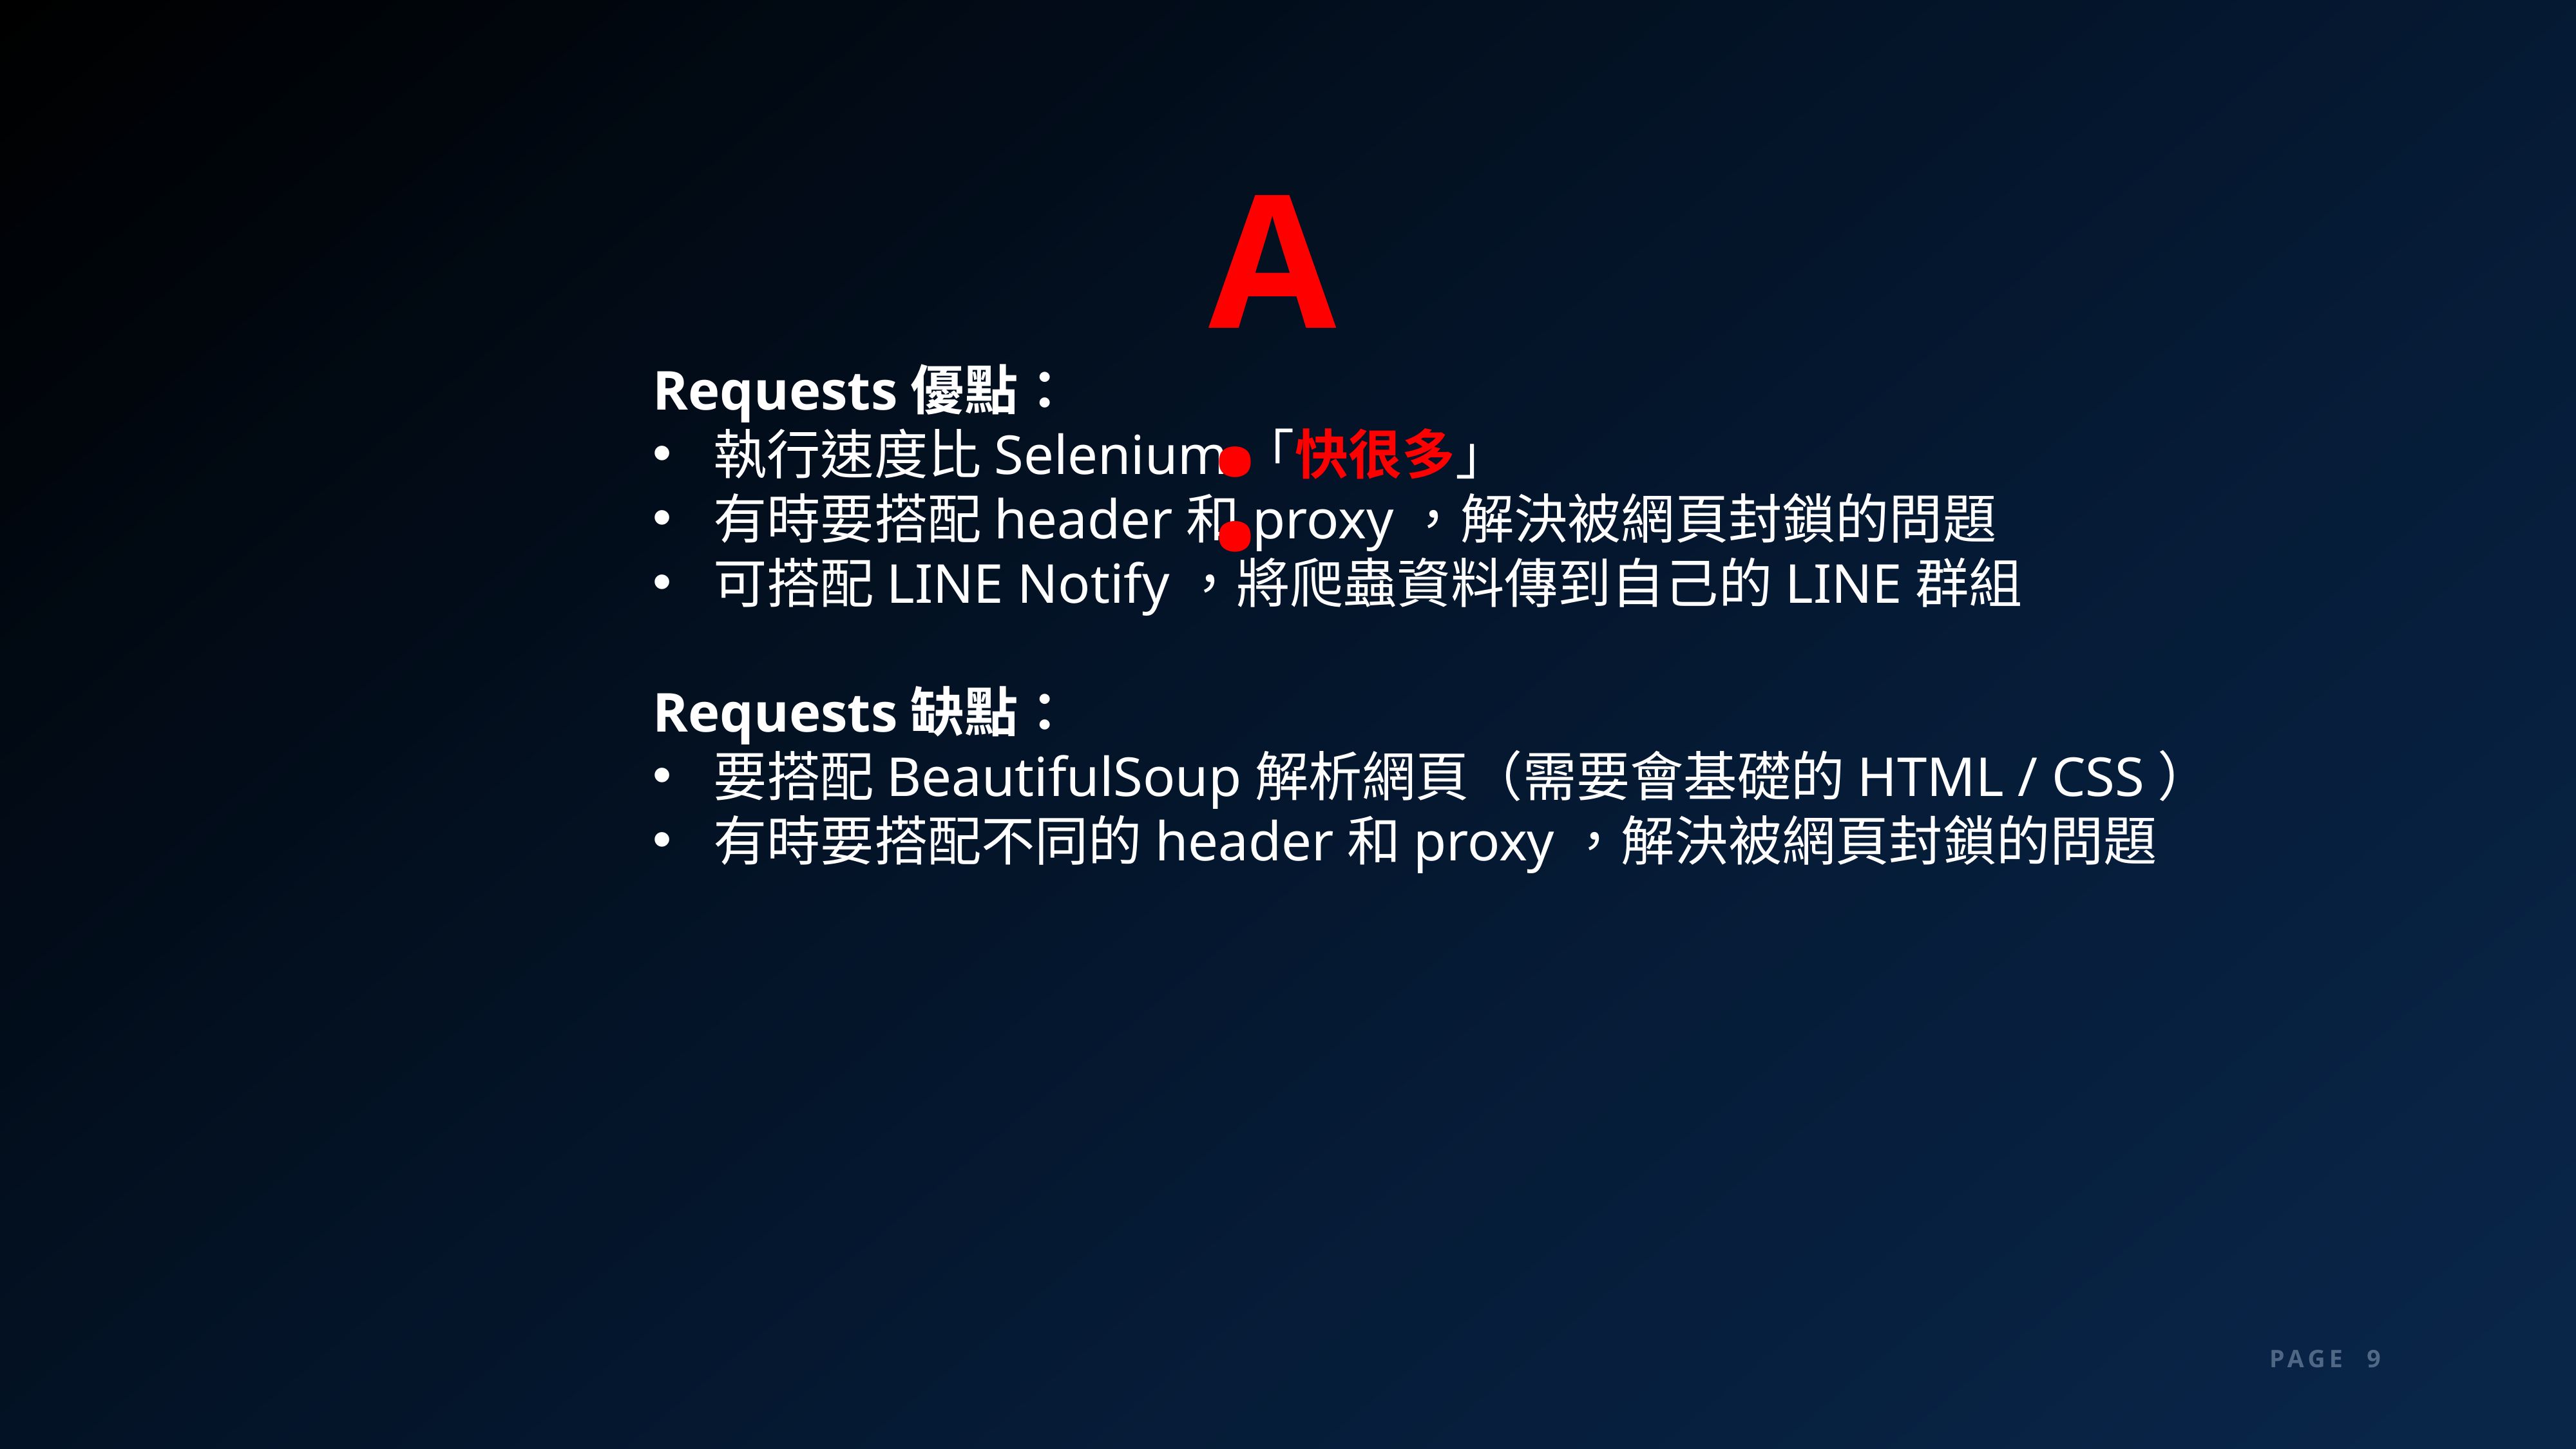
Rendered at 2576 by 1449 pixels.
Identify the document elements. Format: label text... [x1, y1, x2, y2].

text_box Requests優點： 執行速度比Selenium「快很多」 有時要搭配header和proxy，解決被網頁封鎖的問題 可搭配LINE Notify，將爬蟲資料傳到自己的LINE群組 Requests缺點： 要搭配BeautifulSoup解析網頁（需要會基礎的HTML / CSS） 有時要搭配不同的header和proxy，解決被網頁封鎖的問題 [643, 351, 2221, 876]
text_box A: [1199, 138, 1377, 592]
text_box [0, 0, 2576, 1449]
